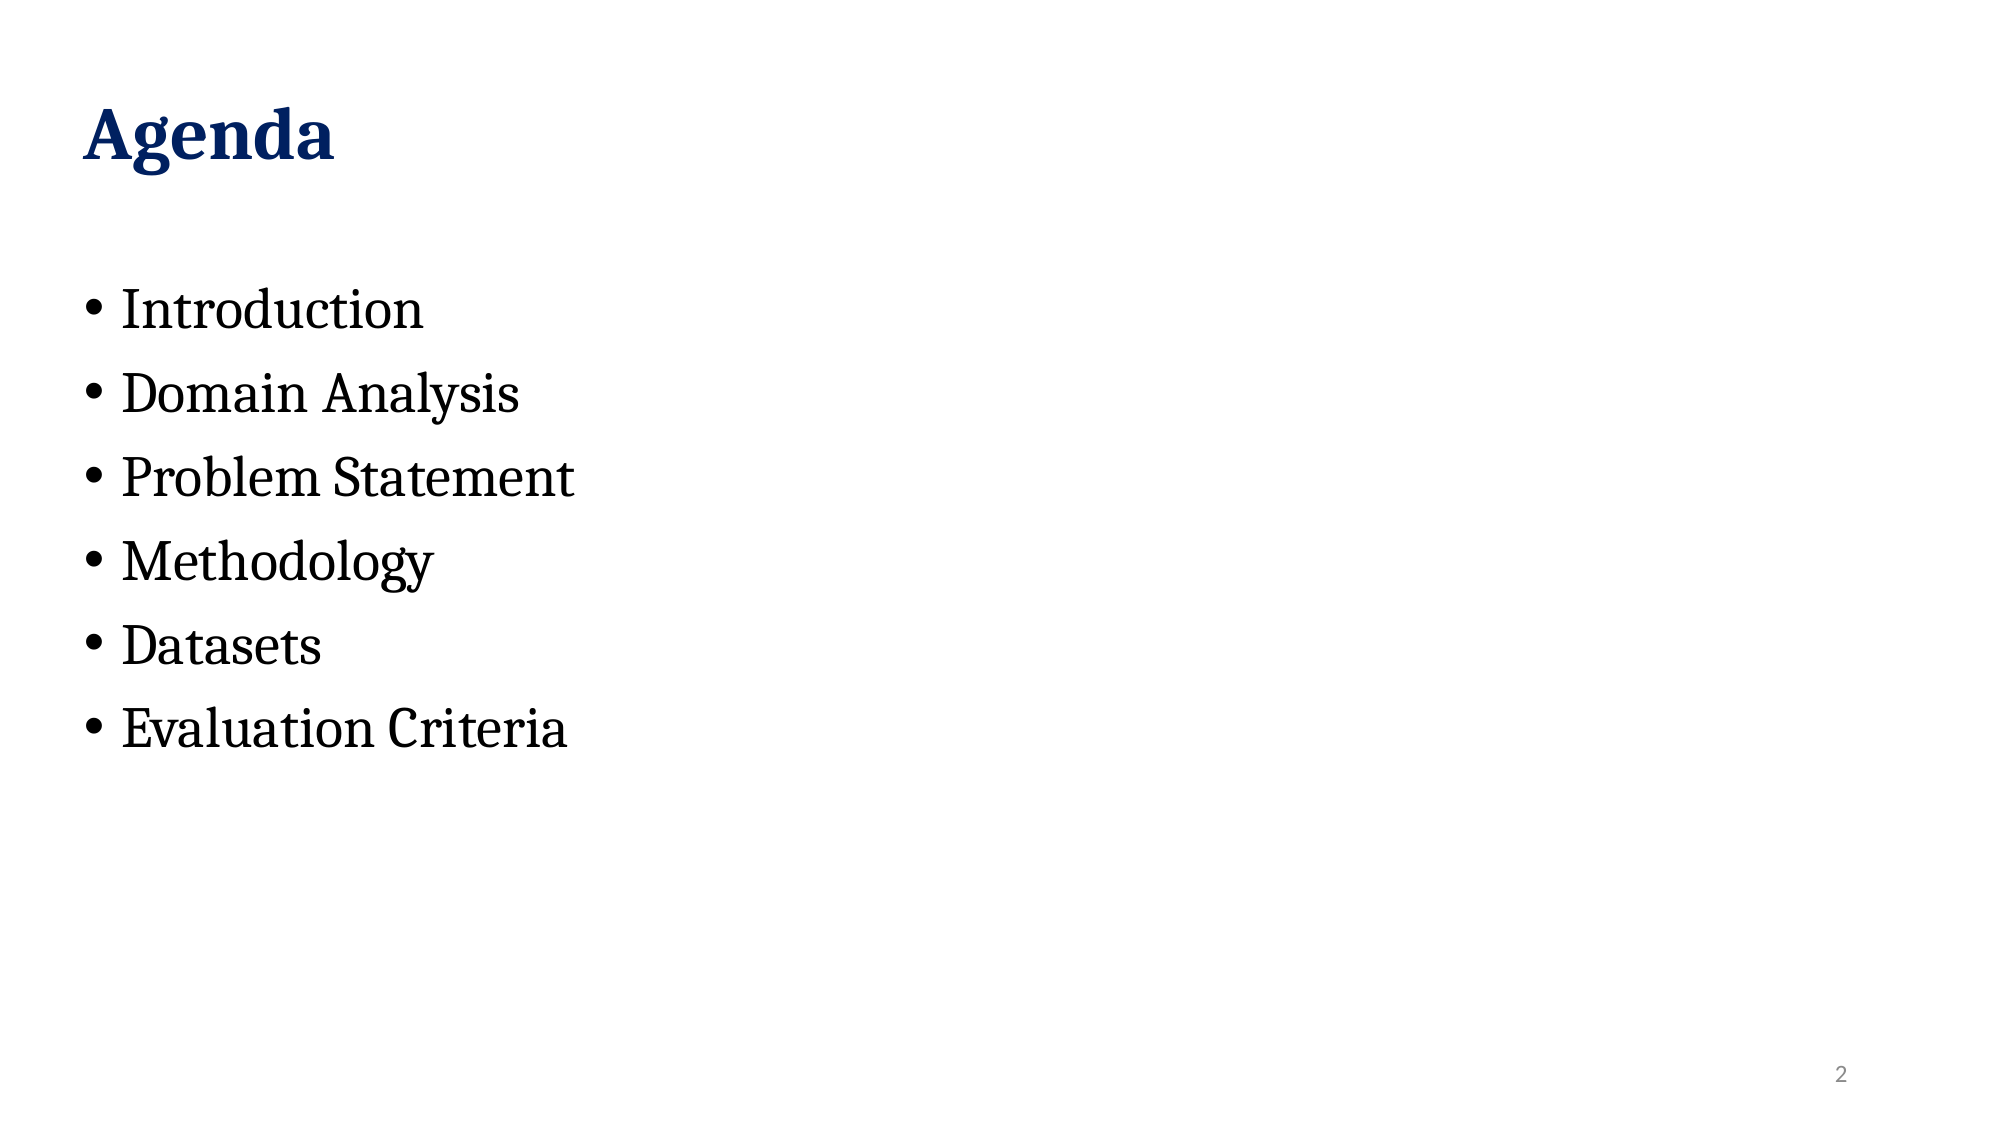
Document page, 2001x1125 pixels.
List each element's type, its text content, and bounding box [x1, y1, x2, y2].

text_box Introduction Domain Analysis Problem Statement Methodology Datasets Evaluation Criteria [69, 272, 1471, 837]
text_box Agenda [69, 76, 1570, 272]
slide_number 2 [1412, 1042, 1863, 1103]
